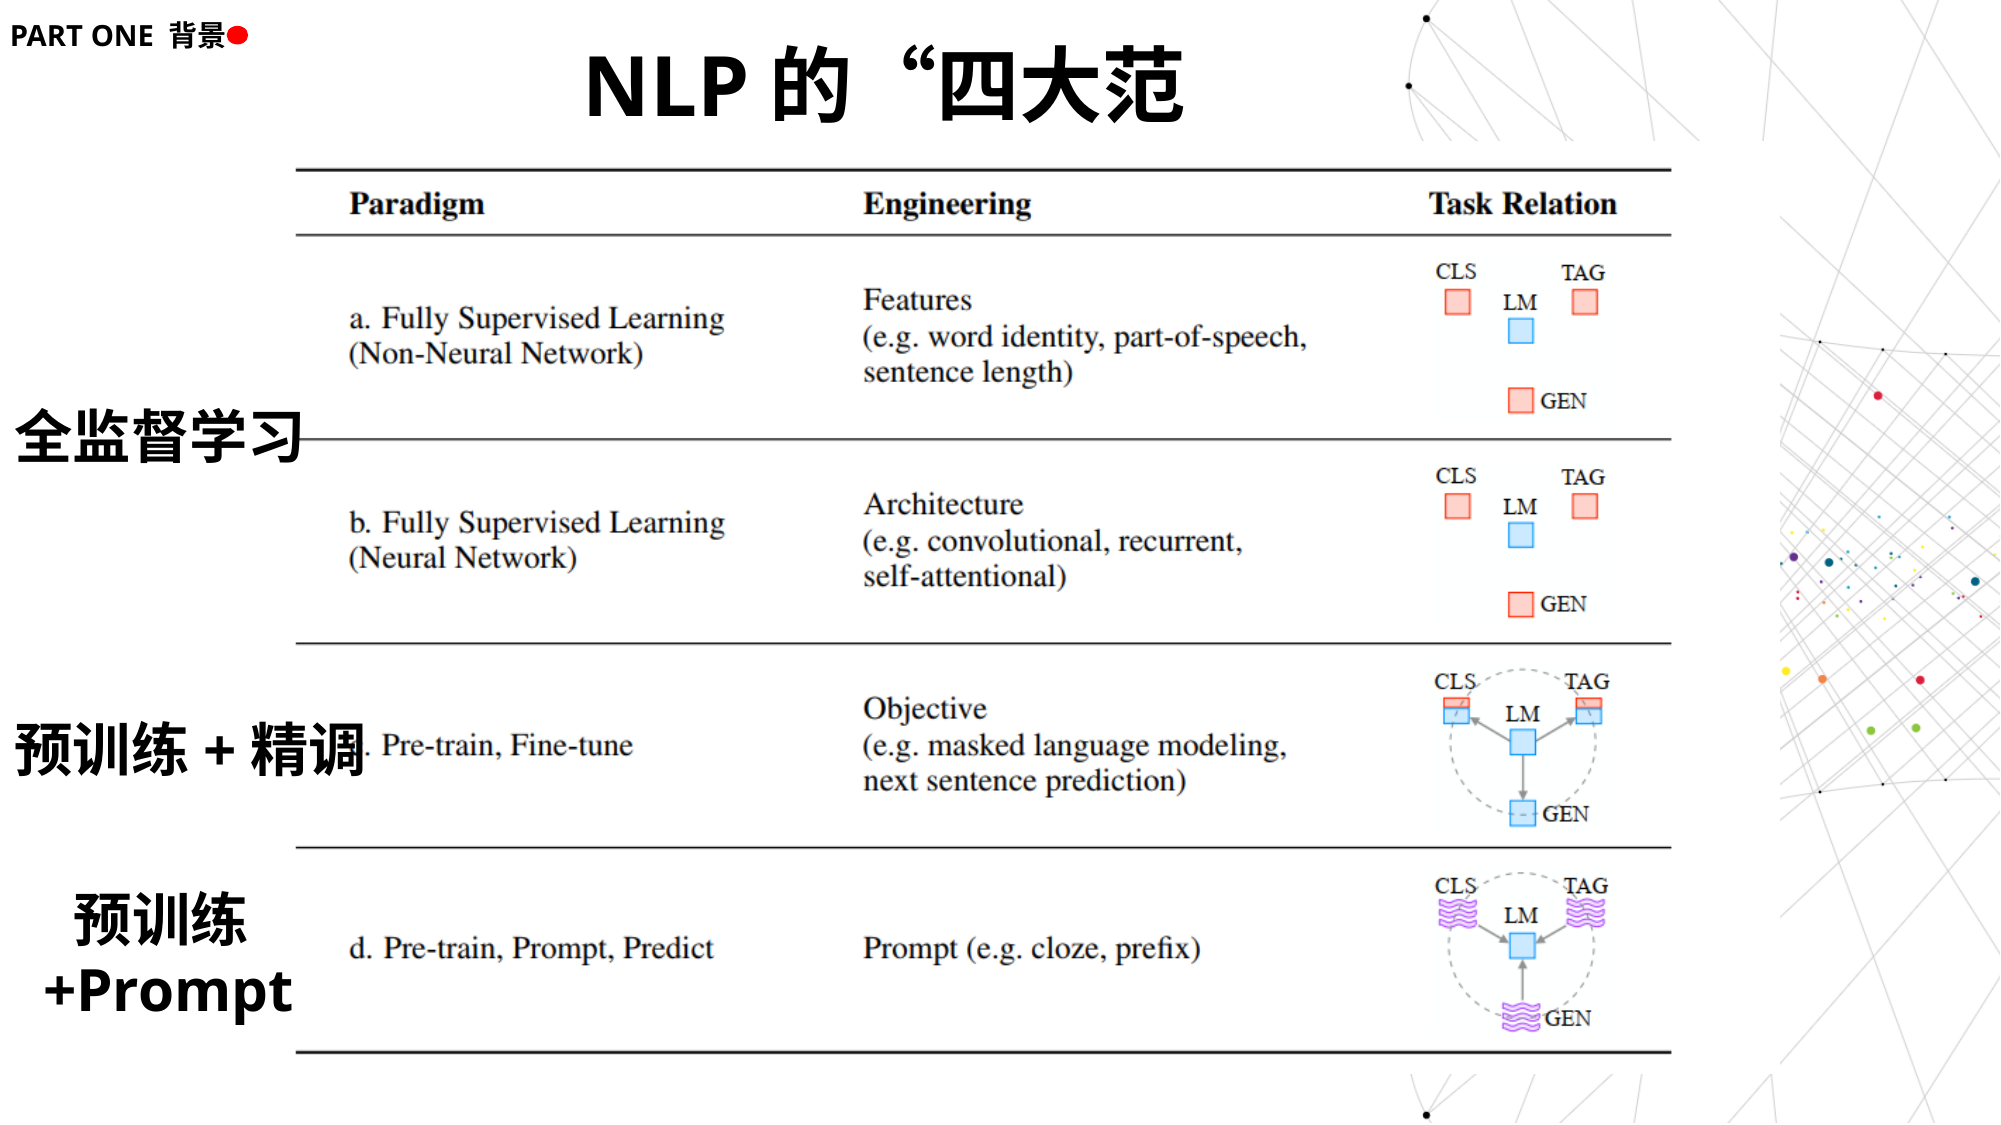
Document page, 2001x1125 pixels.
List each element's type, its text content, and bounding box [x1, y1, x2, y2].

text_box 全监督学习 [0, 393, 220, 478]
text_box 预训练+精调 [0, 705, 220, 790]
text_box [225, 24, 250, 46]
picture [220, 0, 2001, 1123]
text_box PART ONE 背景 [0, 9, 243, 60]
text_box NLP的“四大范式” [527, 25, 1242, 141]
text_box 预训练+Prompt [26, 875, 220, 1031]
